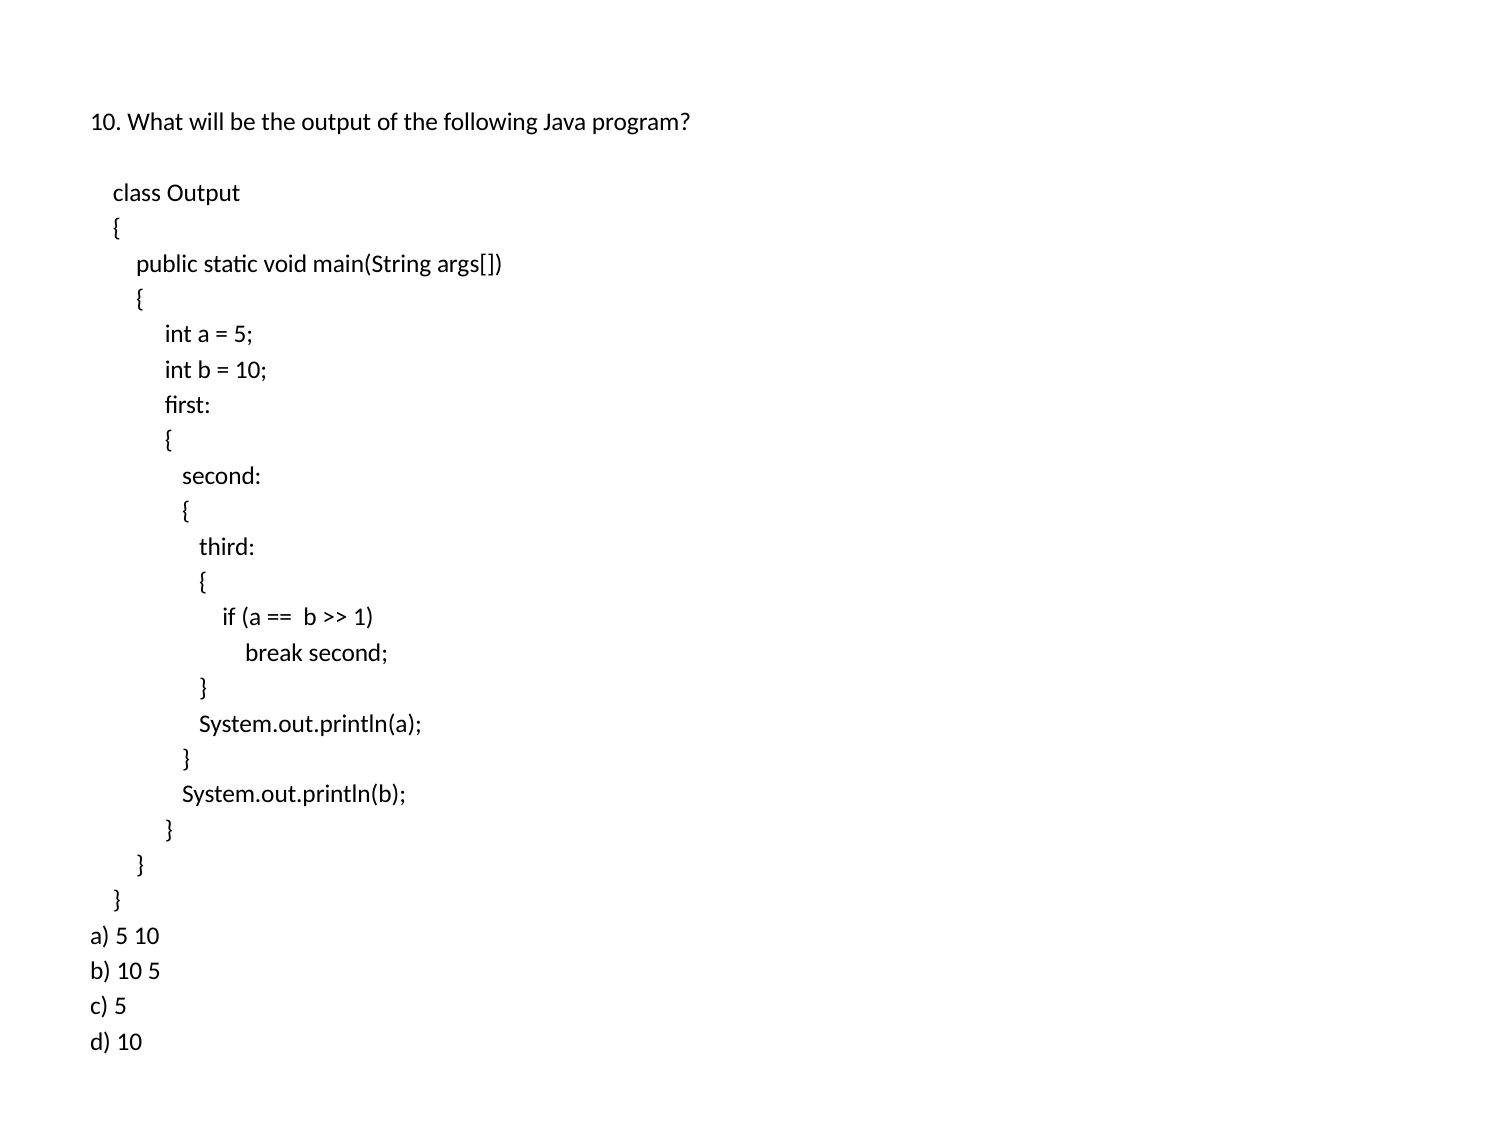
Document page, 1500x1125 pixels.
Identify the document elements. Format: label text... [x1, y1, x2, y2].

list 10. What will be the output of the following Java program? class Output { public static void main(String args[]) { int a = 5; int b = 10; first: { second: { third: { if (a == b >> 1) break second; } System.out.println(a); } System.out.println(b); } } } a) 5 10 b) 10 5 c) 5 d) 10 [75, 62, 1425, 1075]
